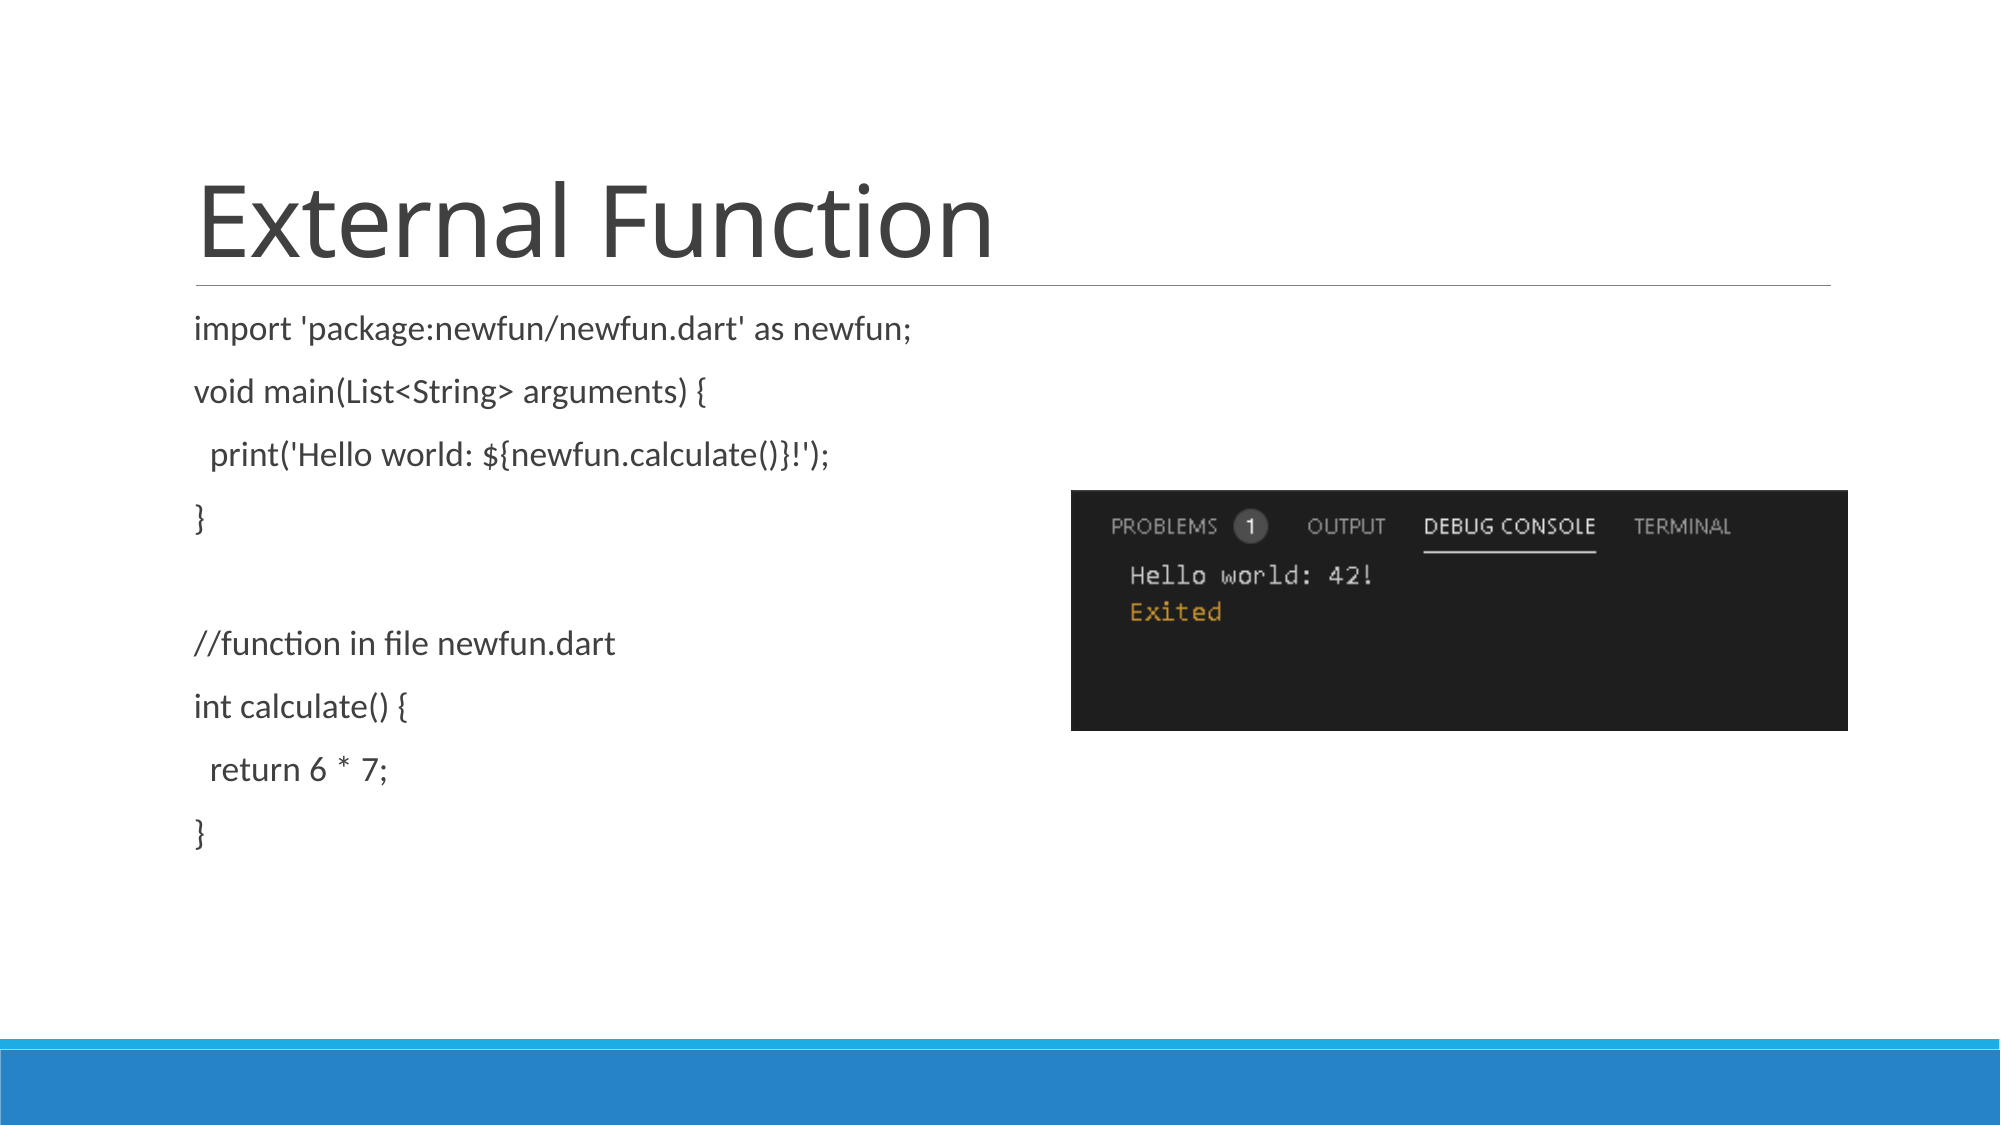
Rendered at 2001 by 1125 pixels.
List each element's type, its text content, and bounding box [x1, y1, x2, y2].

title External Function [180, 47, 1830, 285]
picture [1070, 490, 1849, 731]
list import 'package:newfun/newfun.dart' as newfun; void main(List<String> arguments) { print('Hello world: ${newfun.calculate()}!'); } //function in file newfun.dart int calculate() { return 6 * 7; } [180, 302, 1830, 963]
